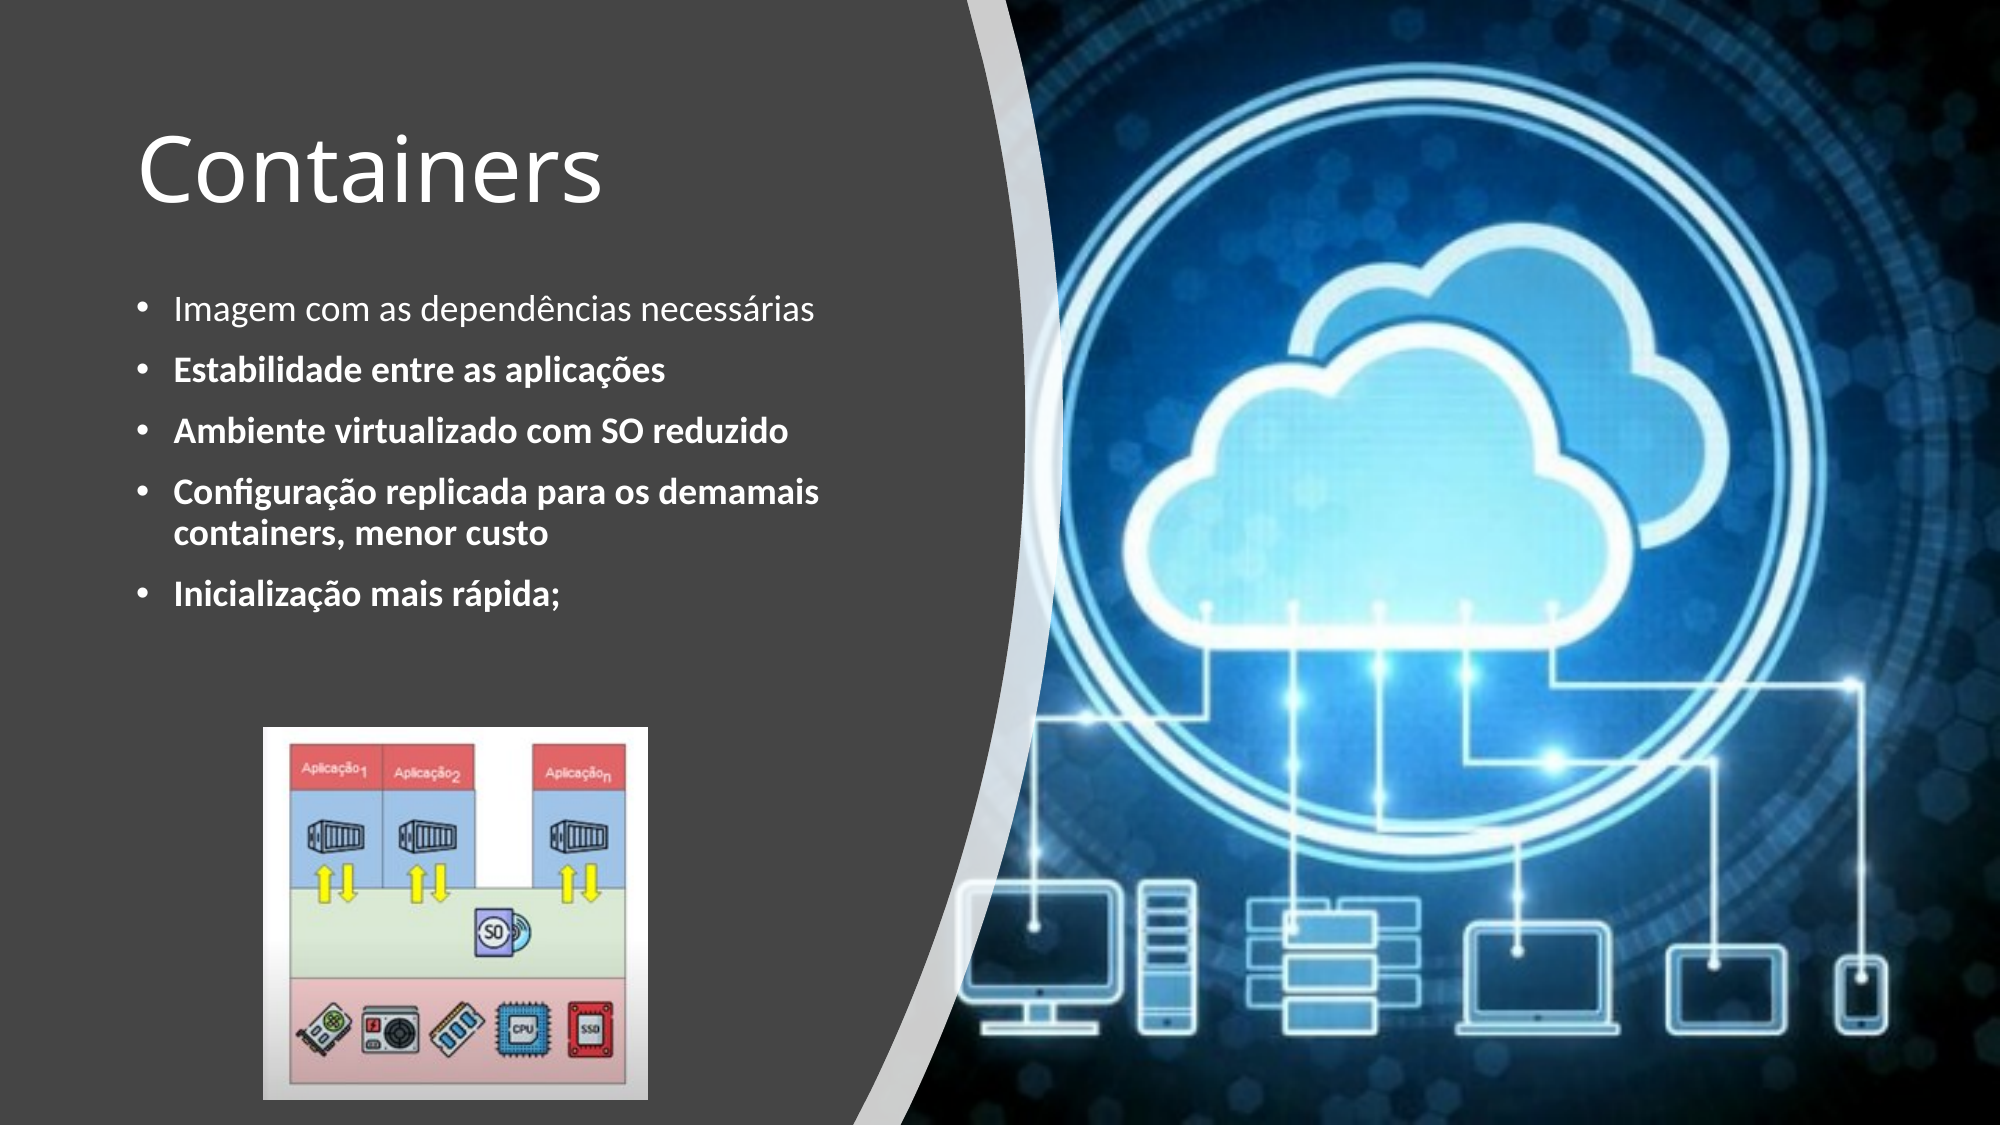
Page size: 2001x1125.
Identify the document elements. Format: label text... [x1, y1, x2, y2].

text_box [0, 0, 850, 1125]
title Containers [120, 64, 850, 281]
picture [850, 0, 2000, 1125]
list Imagem com as dependências necessárias Estabilidade entre as aplicações Ambiente virtualizado com SO reduzido Configuração replicada para os demamais containers, menor custo Inicialização mais rápida; [120, 281, 850, 804]
picture [263, 727, 648, 1100]
